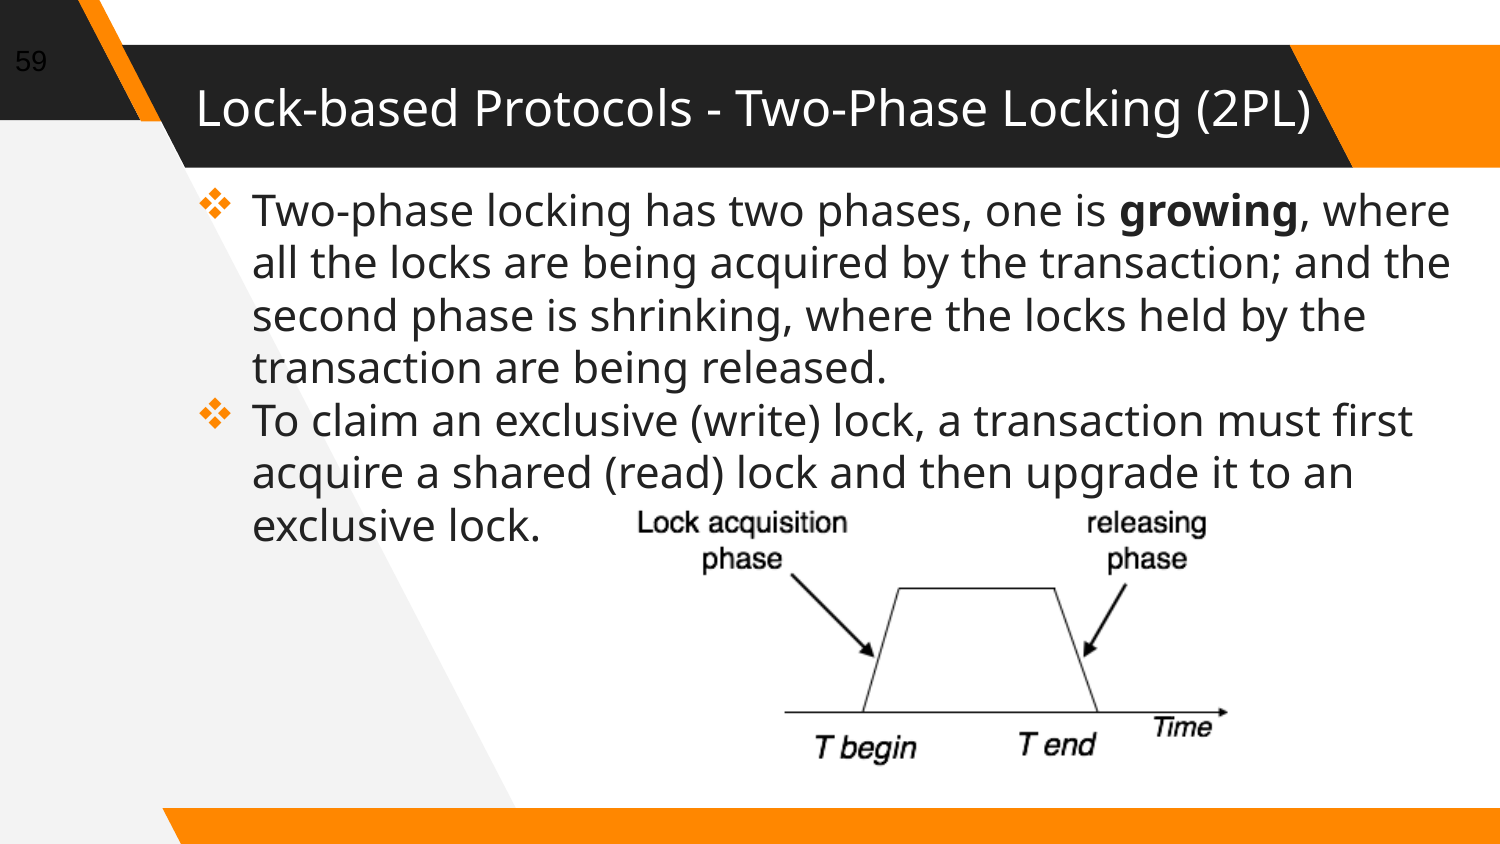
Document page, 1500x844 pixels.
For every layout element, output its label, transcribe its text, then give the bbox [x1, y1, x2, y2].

picture [619, 500, 1292, 773]
list Two-phase locking has two phases, one is growing, where all the locks are being acquired by the transaction; and the second phase is shrinking, where the locks held by the transaction are being released. To claim an exclusive (write) lock, a transaction must first acquire a shared (read) lock and then upgrade it to an exclusive lock. [180, 167, 1480, 773]
slide_number 59 [0, 0, 98, 121]
title Lock-based Protocols - Two-Phase Locking (2PL) [180, 44, 1424, 167]
